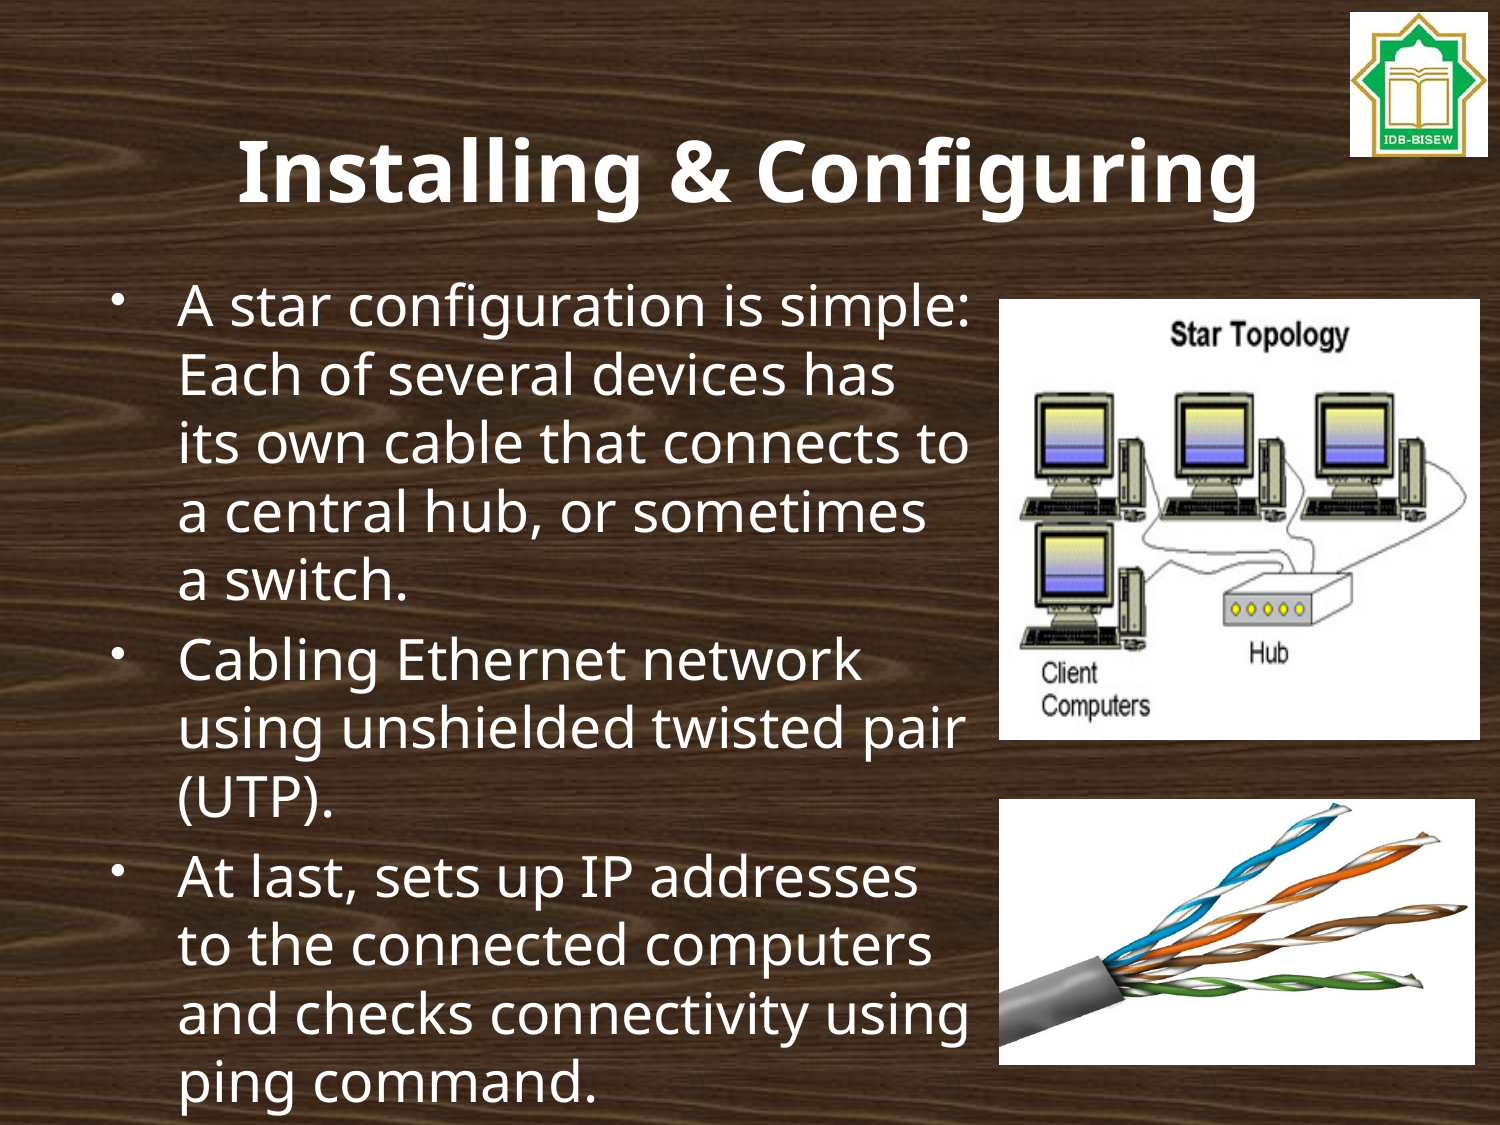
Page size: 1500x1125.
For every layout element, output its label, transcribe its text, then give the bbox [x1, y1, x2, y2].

picture [0, 0, 1500, 1125]
title Installing & Configuring [75, 75, 1425, 263]
list A star configuration is simple: Each of several devices has its own cable that connects to a central hub, or sometimes a switch. Cabling Ethernet network using unshielded twisted pair (UTP). At last, sets up IP addresses to the connected computers and checks connectivity using ping command. [75, 262, 988, 1125]
